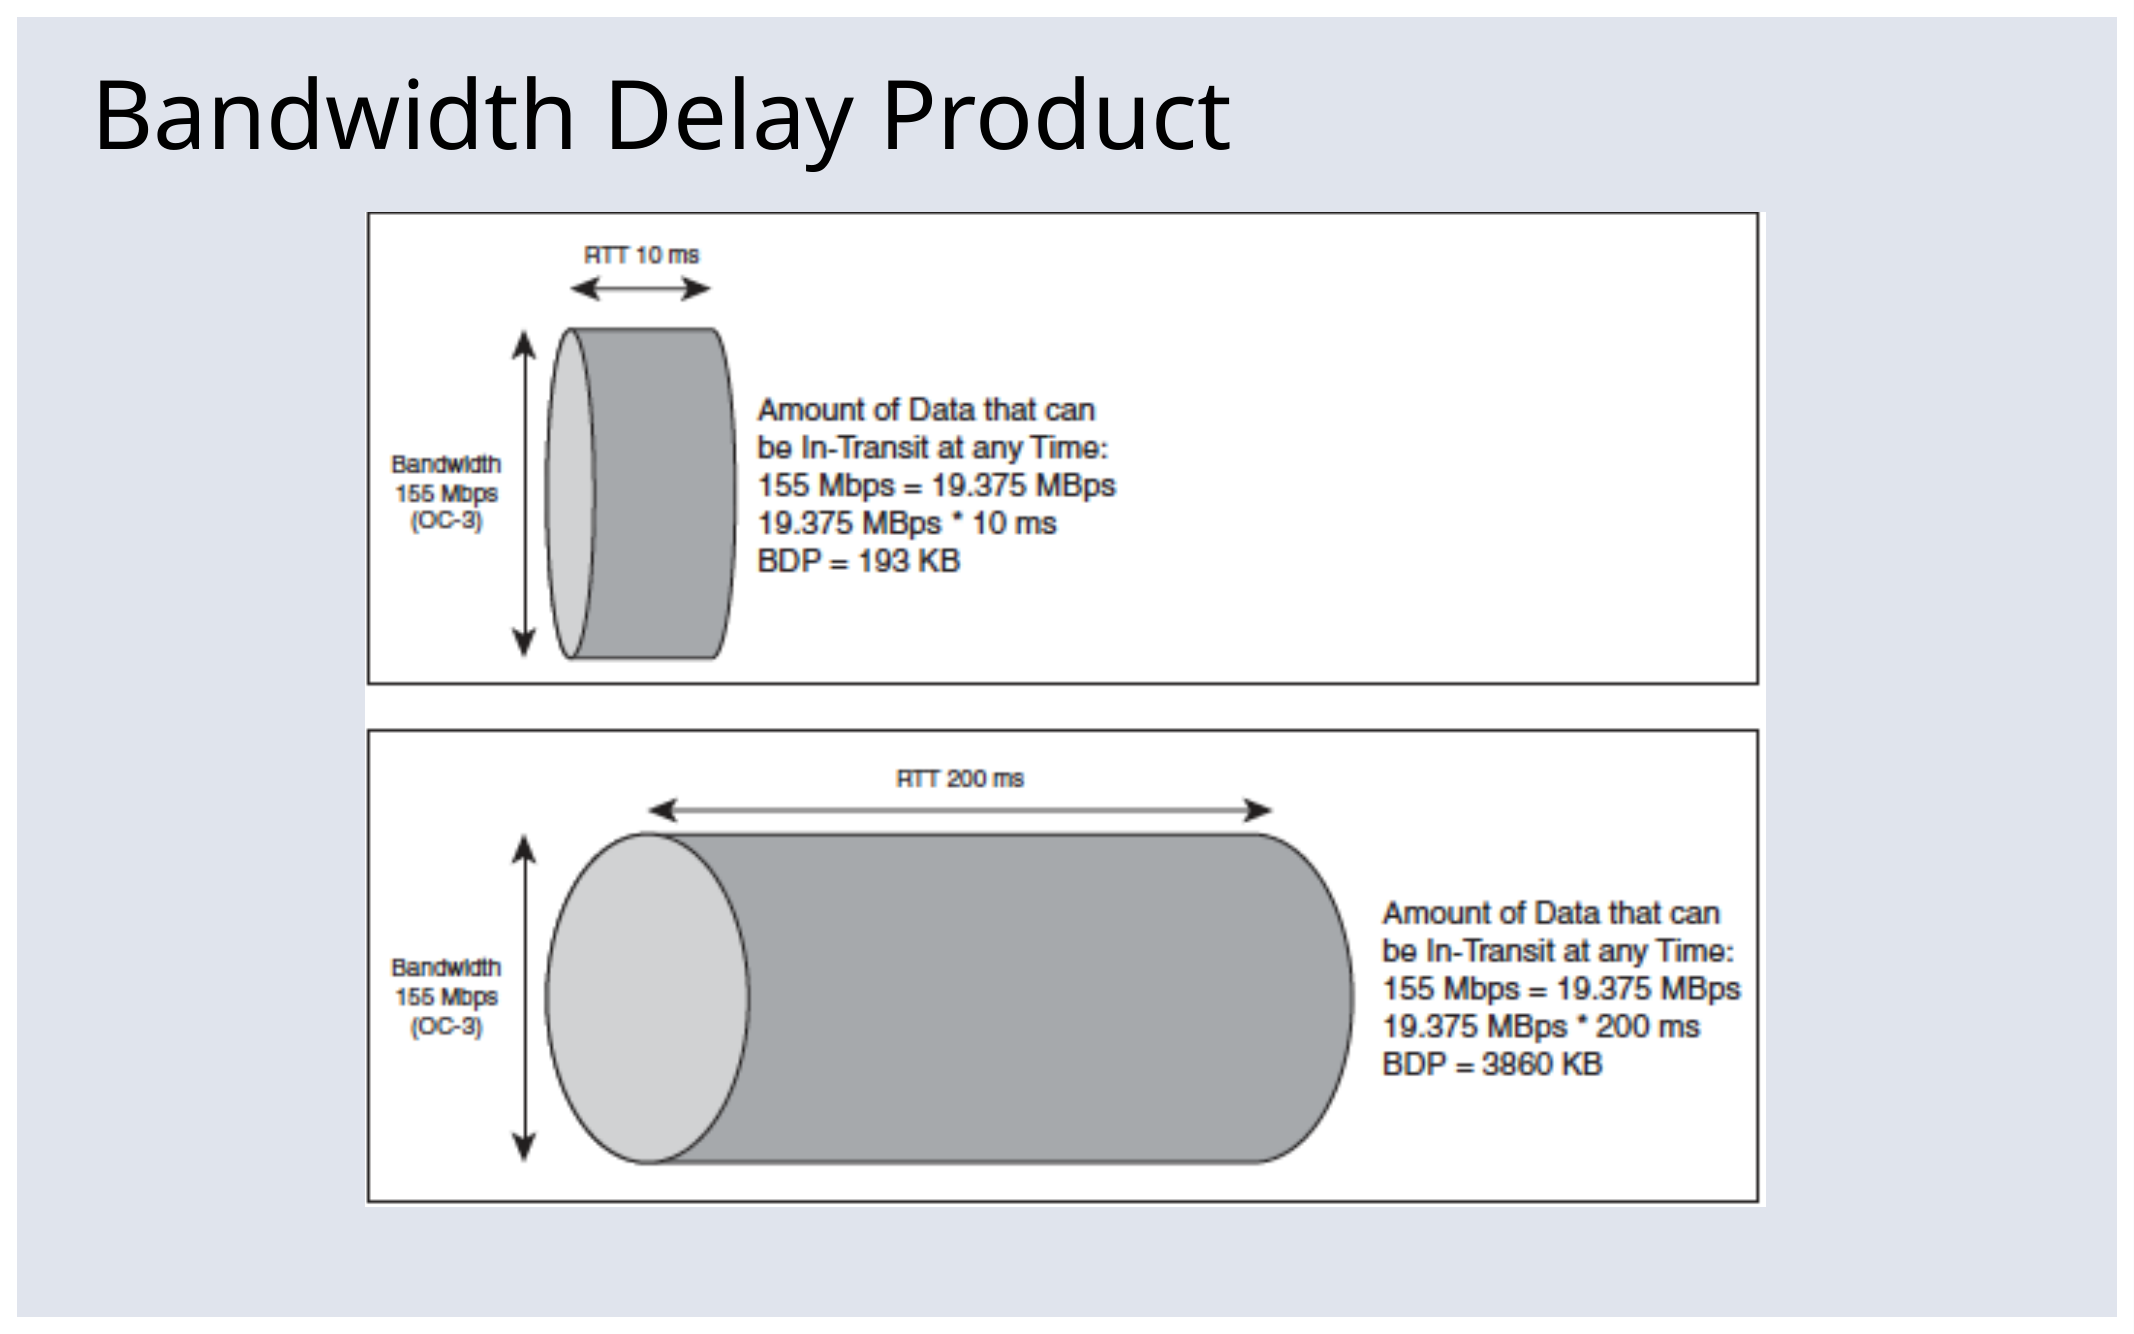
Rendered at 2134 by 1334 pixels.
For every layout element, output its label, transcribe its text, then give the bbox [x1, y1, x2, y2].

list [128, 212, 2003, 1207]
title Bandwidth Delay Product [91, 66, 1965, 175]
